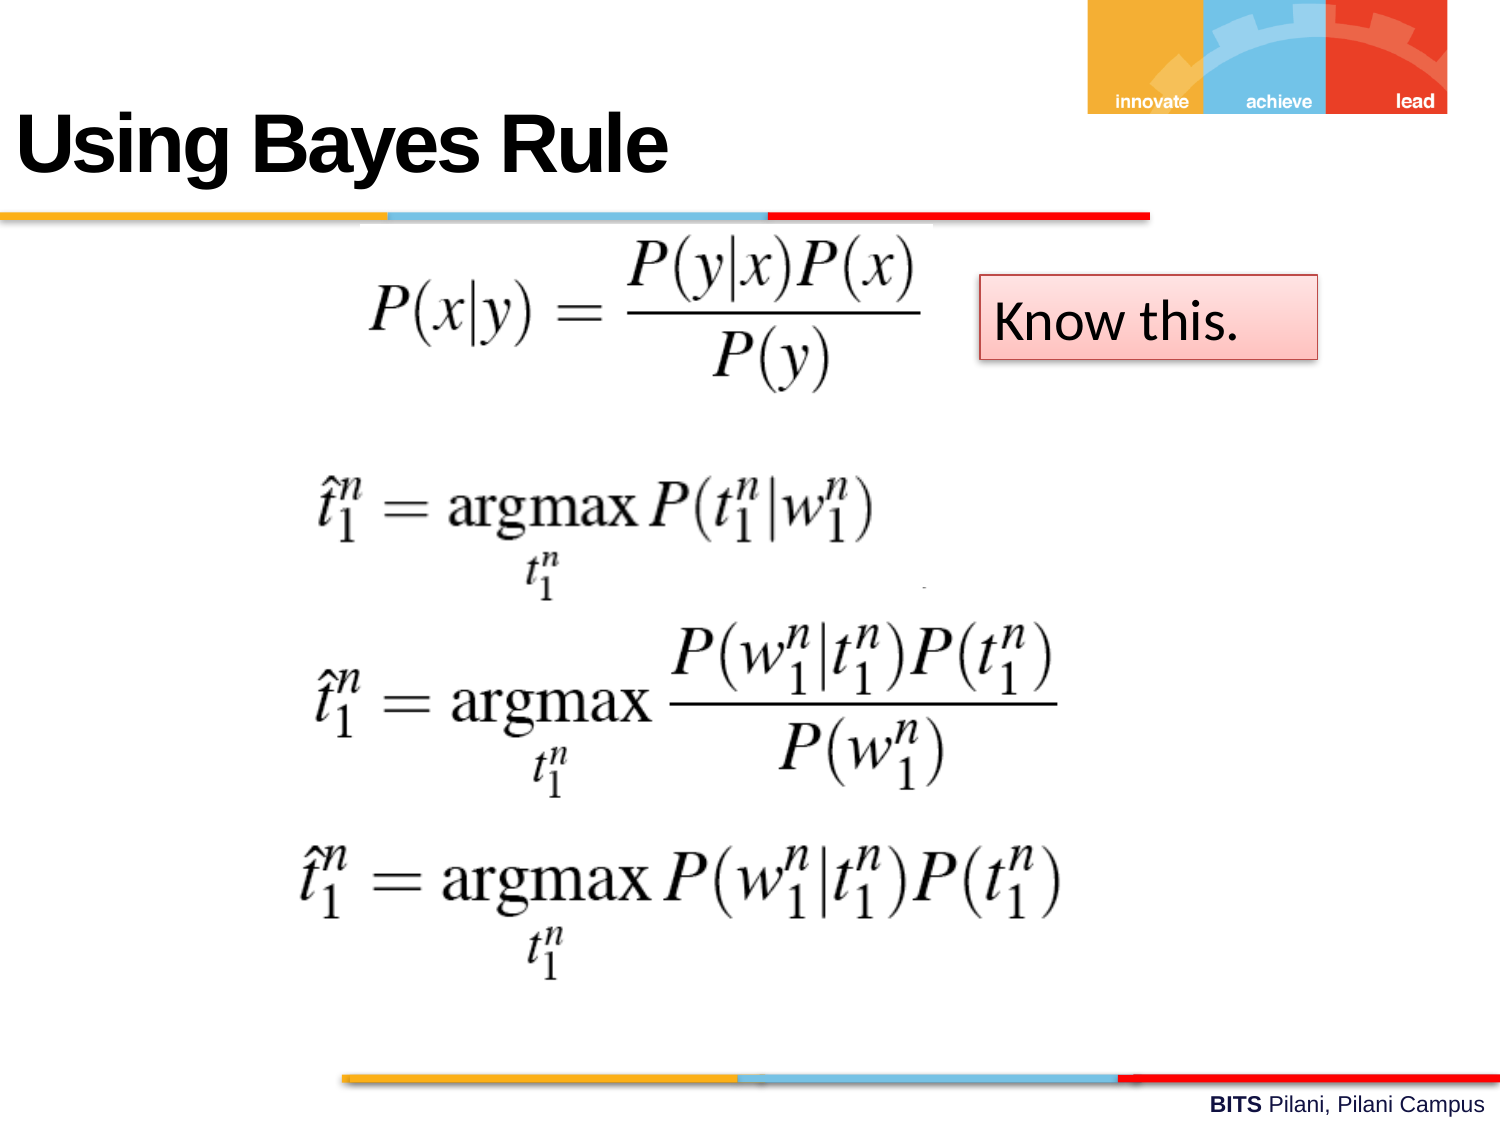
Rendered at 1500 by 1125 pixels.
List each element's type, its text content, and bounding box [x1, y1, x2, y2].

title Using Bayes Rule [0, 45, 1350, 233]
text_box Know this. [979, 274, 1318, 360]
picture [1087, 0, 1448, 114]
picture [360, 224, 934, 404]
picture [287, 454, 1094, 995]
